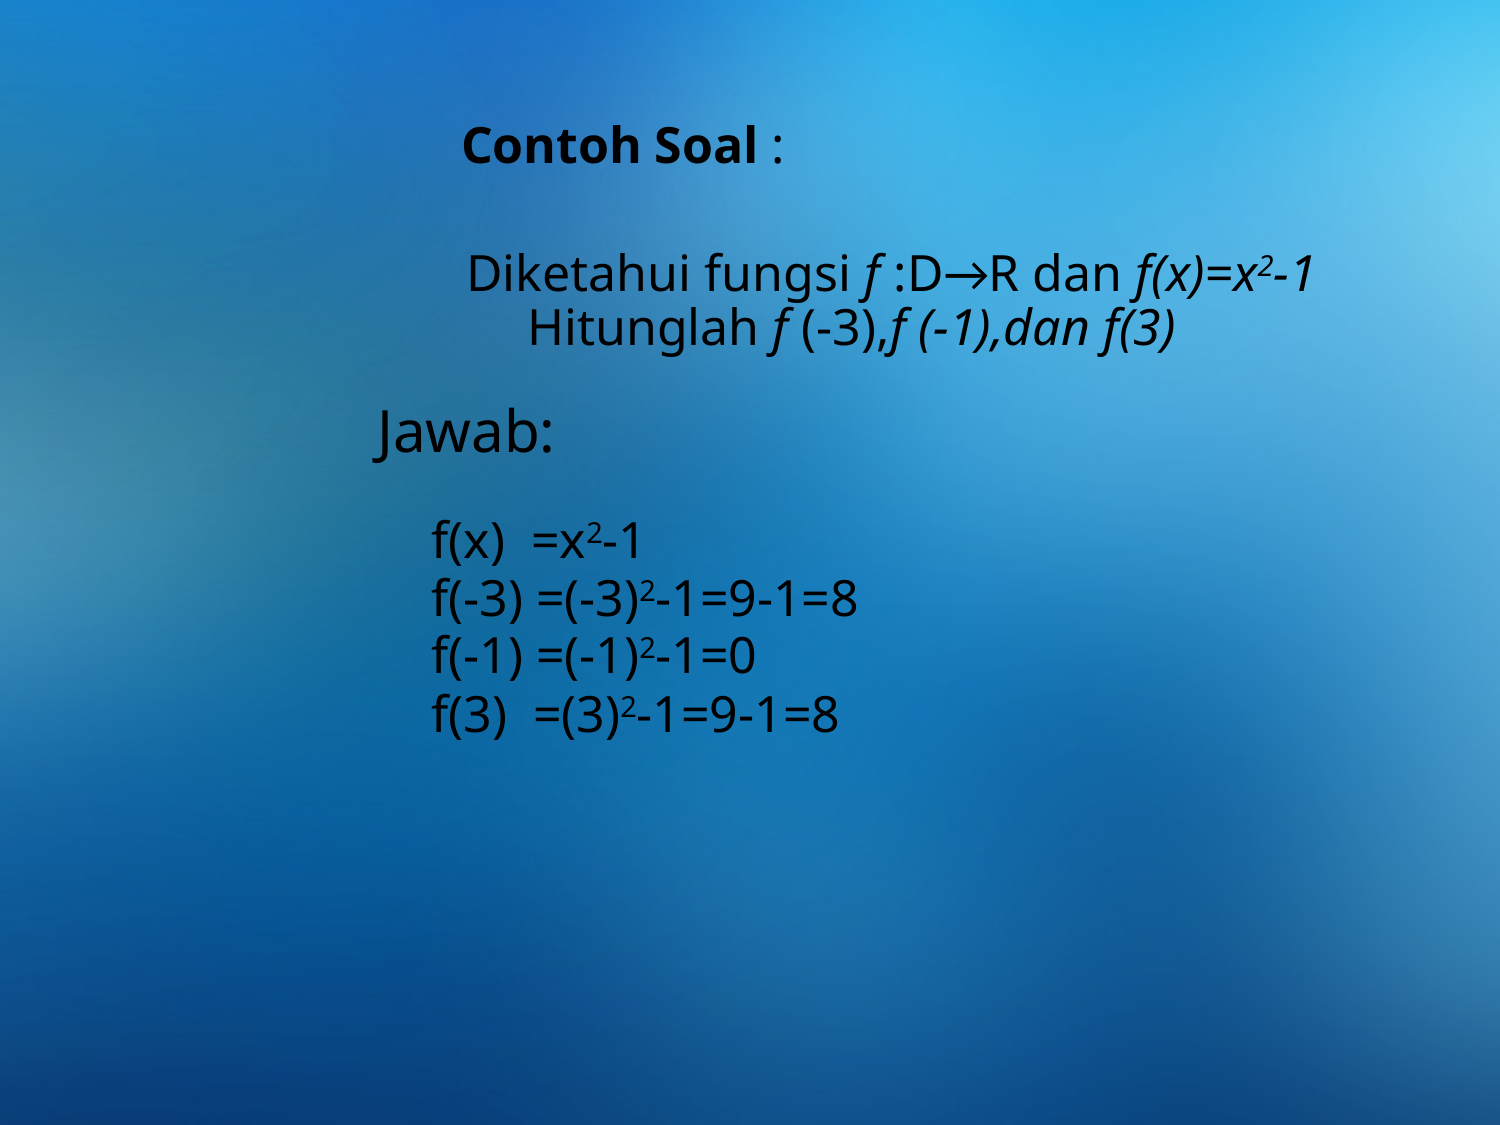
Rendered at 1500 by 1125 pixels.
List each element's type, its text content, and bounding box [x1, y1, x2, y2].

text_box f(x) =x2-1 f(-3) =(-3)2-1=9-1=8 f(-1) =(-1)2-1=0 f(3) =(3)2-1=9-1=8 [299, 512, 1438, 763]
text_box Jawab: [362, 399, 675, 475]
picture [0, 0, 1500, 1125]
list Contoh Soal : Diketahui fungsi f :D→R dan f(x)=x2-1 Hitunglah f (-3),f (-1),dan f(3) [412, 112, 1500, 375]
